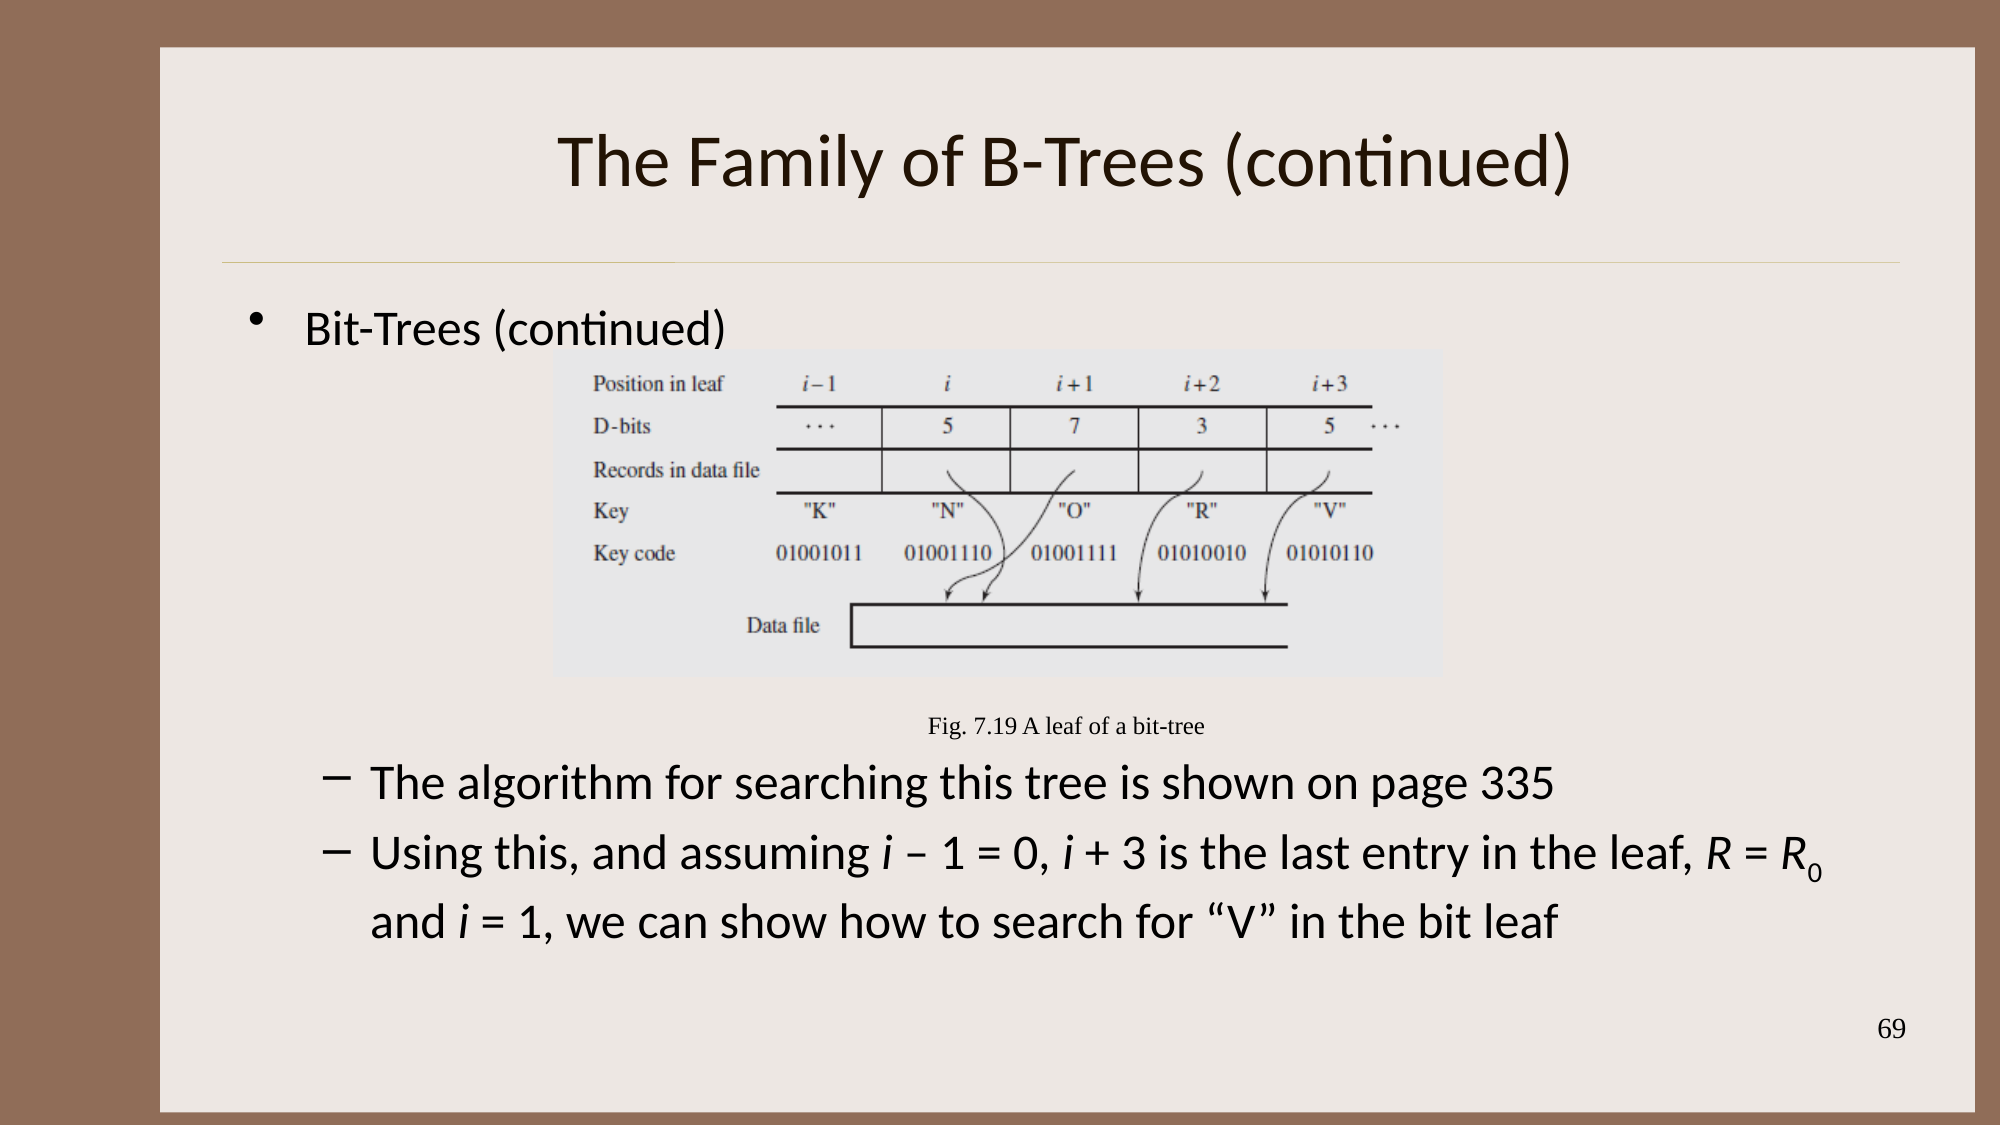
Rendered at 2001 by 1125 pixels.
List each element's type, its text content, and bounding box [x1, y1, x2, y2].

title The Family of B-Trees (continued) [233, 62, 1900, 250]
picture [553, 349, 1444, 677]
slide_number 69 [1505, 1001, 1922, 1077]
list Bit-Trees (continued) Fig. 7.19 A leaf of a bit-tree The algorithm for searching this tree is shown on page 335 Using this, and assuming i – 1 = 0, i + 3 is the last entry in the leaf, R = R0 and i = 1, we can show how to search for “V” in the bit leaf [233, 287, 1900, 963]
